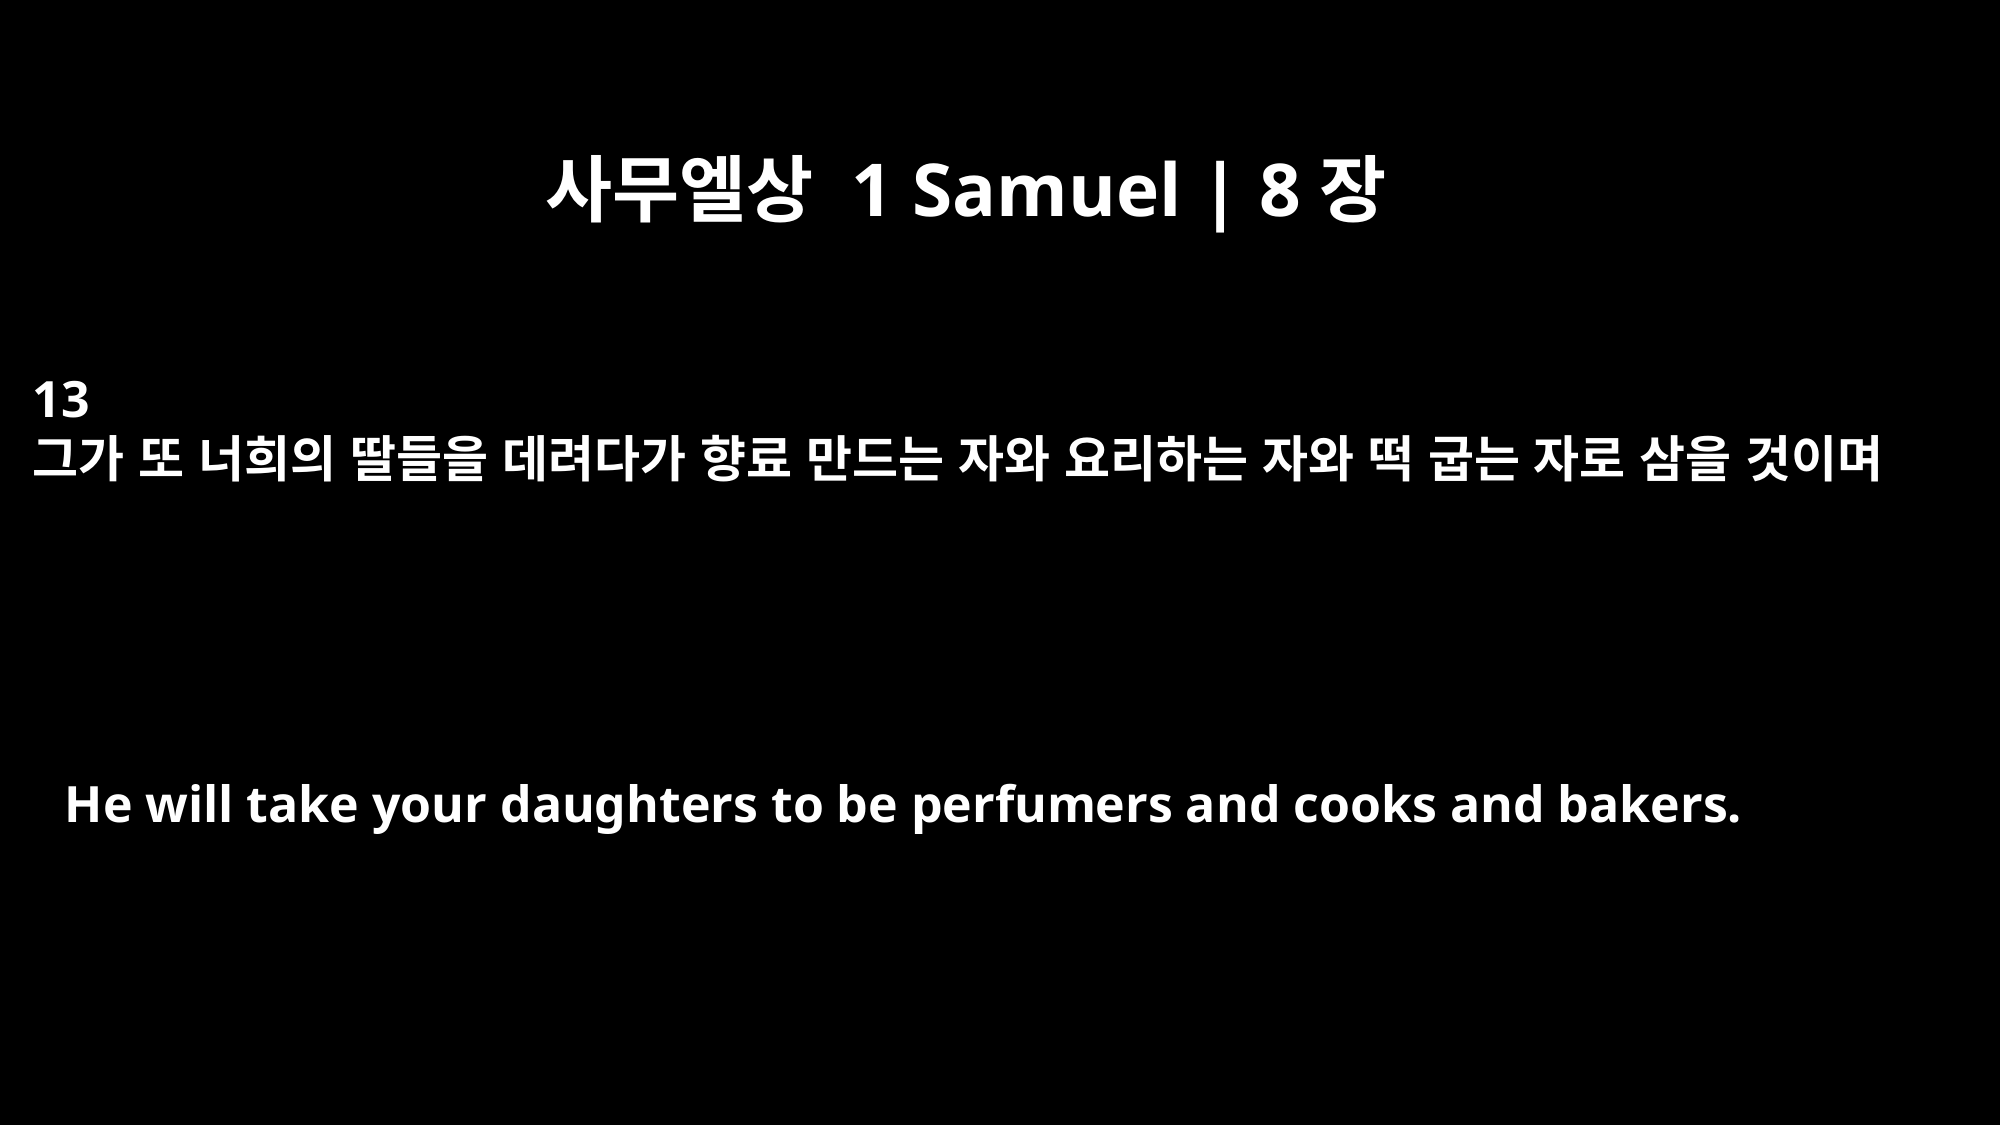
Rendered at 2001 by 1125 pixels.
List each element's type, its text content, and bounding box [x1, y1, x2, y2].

text_box 사무엘상 1 Samuel | 8장 [530, 136, 1402, 239]
text_box 13 그가 또 너희의 딸들을 데려다가 향료 만드는 자와 요리하는 자와 떡 굽는 자로 삼을 것이며 [17, 359, 1900, 495]
text_box He will take your daughters to be perfumers and cooks and bakers. [49, 764, 1758, 840]
